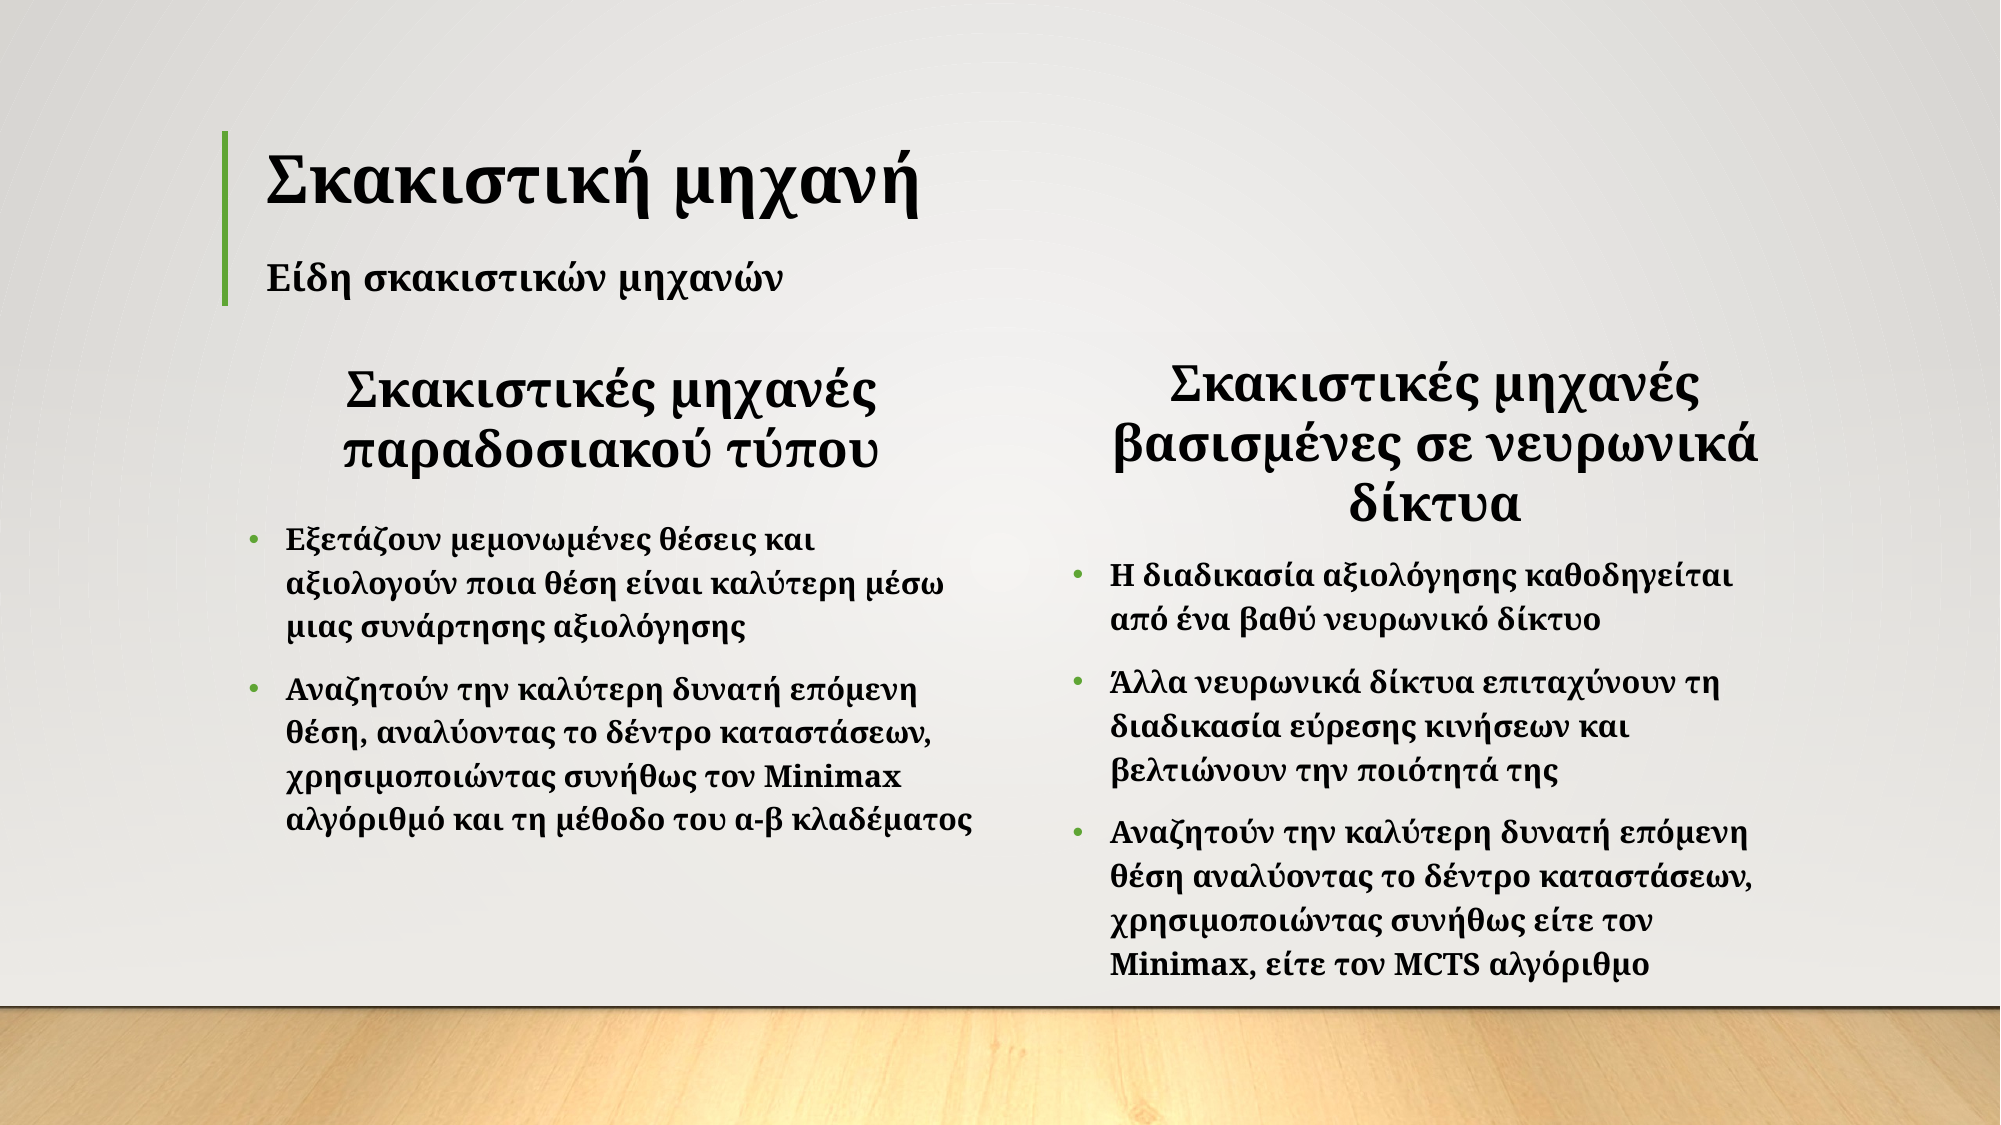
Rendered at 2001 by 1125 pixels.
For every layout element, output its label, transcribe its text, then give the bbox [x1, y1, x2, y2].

text_box Σκακιστικές μηχανές παραδοσιακού τύπου [233, 349, 990, 485]
list Η διαδικασία αξιολόγησης καθοδηγείται από ένα βαθύ νευρωνικό δίκτυο Άλλα νευρωνικά δίκτυα επιταχύνουν τη διαδικασία εύρεσης κινήσεων και βελτιώνουν την ποιότητά της Αναζητούν την καλύτερη δυνατή επόμενη θέση αναλύοντας το δέντρο καταστάσεων, χρησιμοποιώντας συνήθως είτε τον Minimax, είτε τον MCTS αλγόριθμο [1057, 540, 1814, 995]
list Εξετάζουν μεμονωμένες θέσεις και αξιολογούν ποια θέση είναι καλύτερη μέσω μιας συνάρτησης αξιολόγησης Αναζητούν την καλύτερη δυνατή επόμενη θέση, αναλύοντας το δέντρο καταστάσεων, χρησιμοποιώντας συνήθως τον Minimax αλγόριθμό και τη μέθοδο του α-β κλαδέματος [233, 505, 990, 879]
text_box Σκακιστικές μηχανές βασισμένες σε νευρωνικά δίκτυα [1057, 343, 1814, 539]
picture [0, 1006, 2000, 1125]
text_box Είδη σκακιστικών μηχανών [251, 246, 1792, 307]
title Σκακιστική μηχανή [251, 130, 1814, 226]
